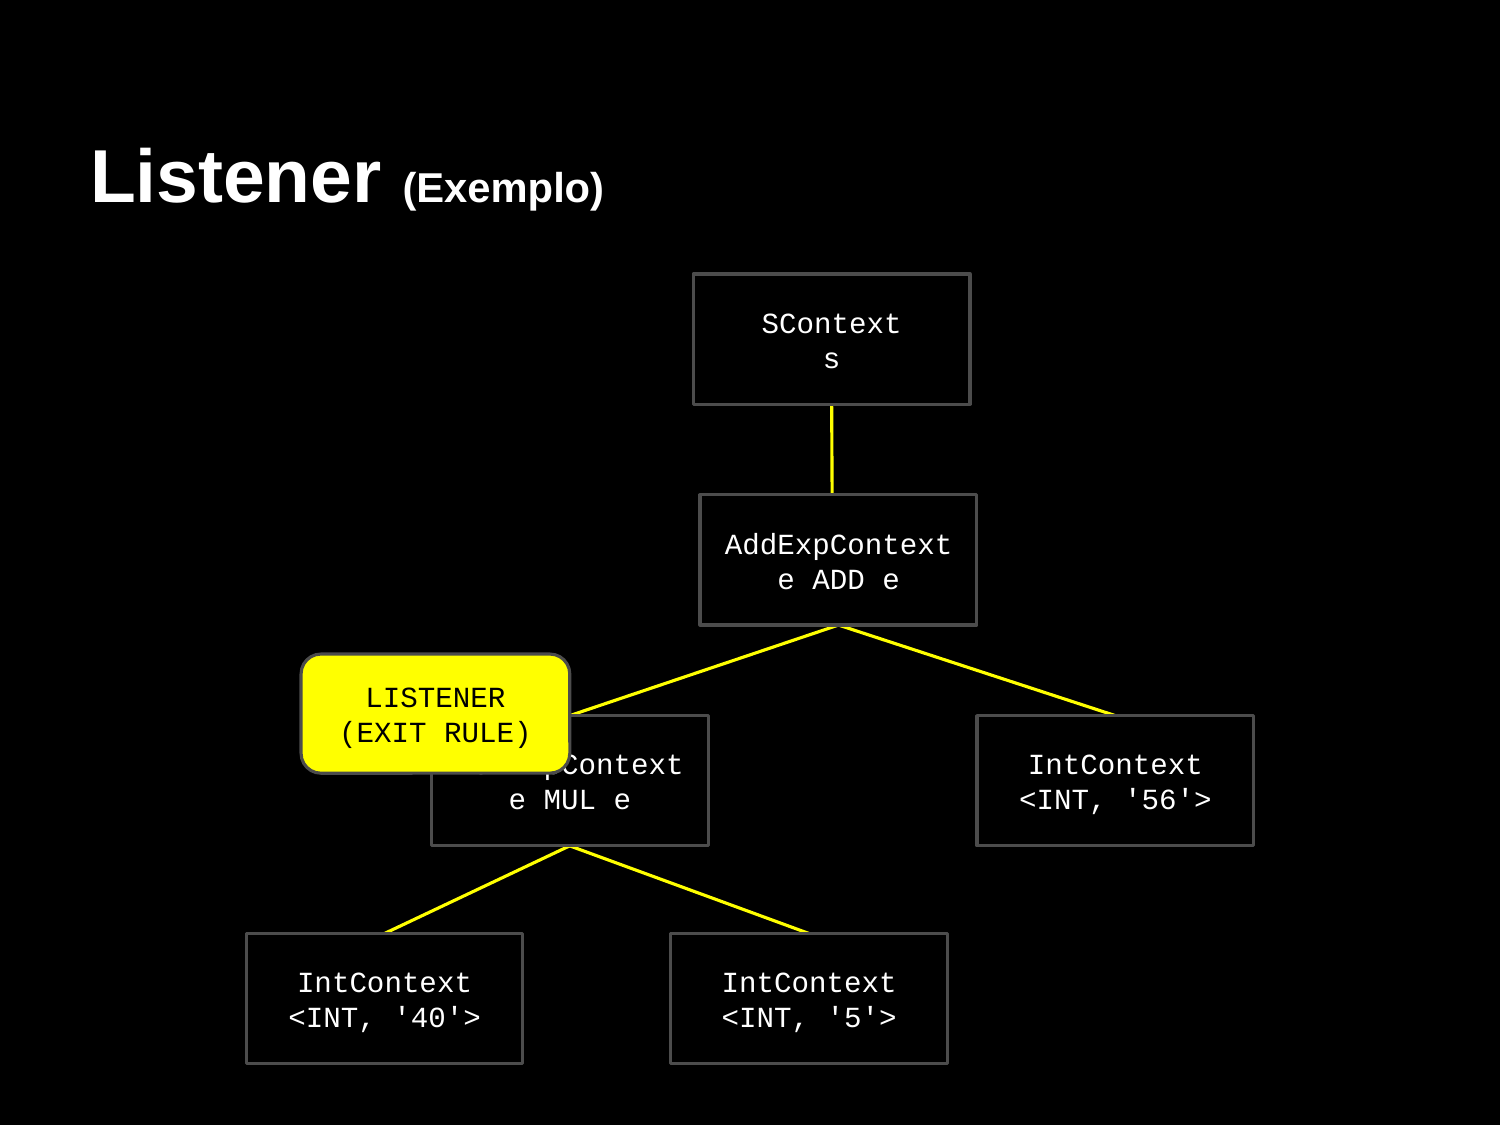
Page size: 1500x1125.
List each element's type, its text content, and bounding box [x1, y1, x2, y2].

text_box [569, 624, 837, 716]
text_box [838, 624, 1116, 716]
text_box IntContext <INT, '56'> [976, 715, 1254, 846]
text_box LISTENER (EXIT RULE) [301, 654, 570, 774]
text_box AddExpContext e ADD e [700, 494, 977, 623]
text_box IntContext <INT, '5'> [670, 933, 948, 1064]
text_box IntContext <INT, '40'> [246, 933, 523, 1064]
title Listener (Exemplo) [75, 45, 1425, 233]
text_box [569, 845, 810, 934]
text_box SContext s [693, 273, 971, 405]
text_box MulExpContext e MUL e [431, 724, 709, 844]
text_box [384, 845, 568, 934]
